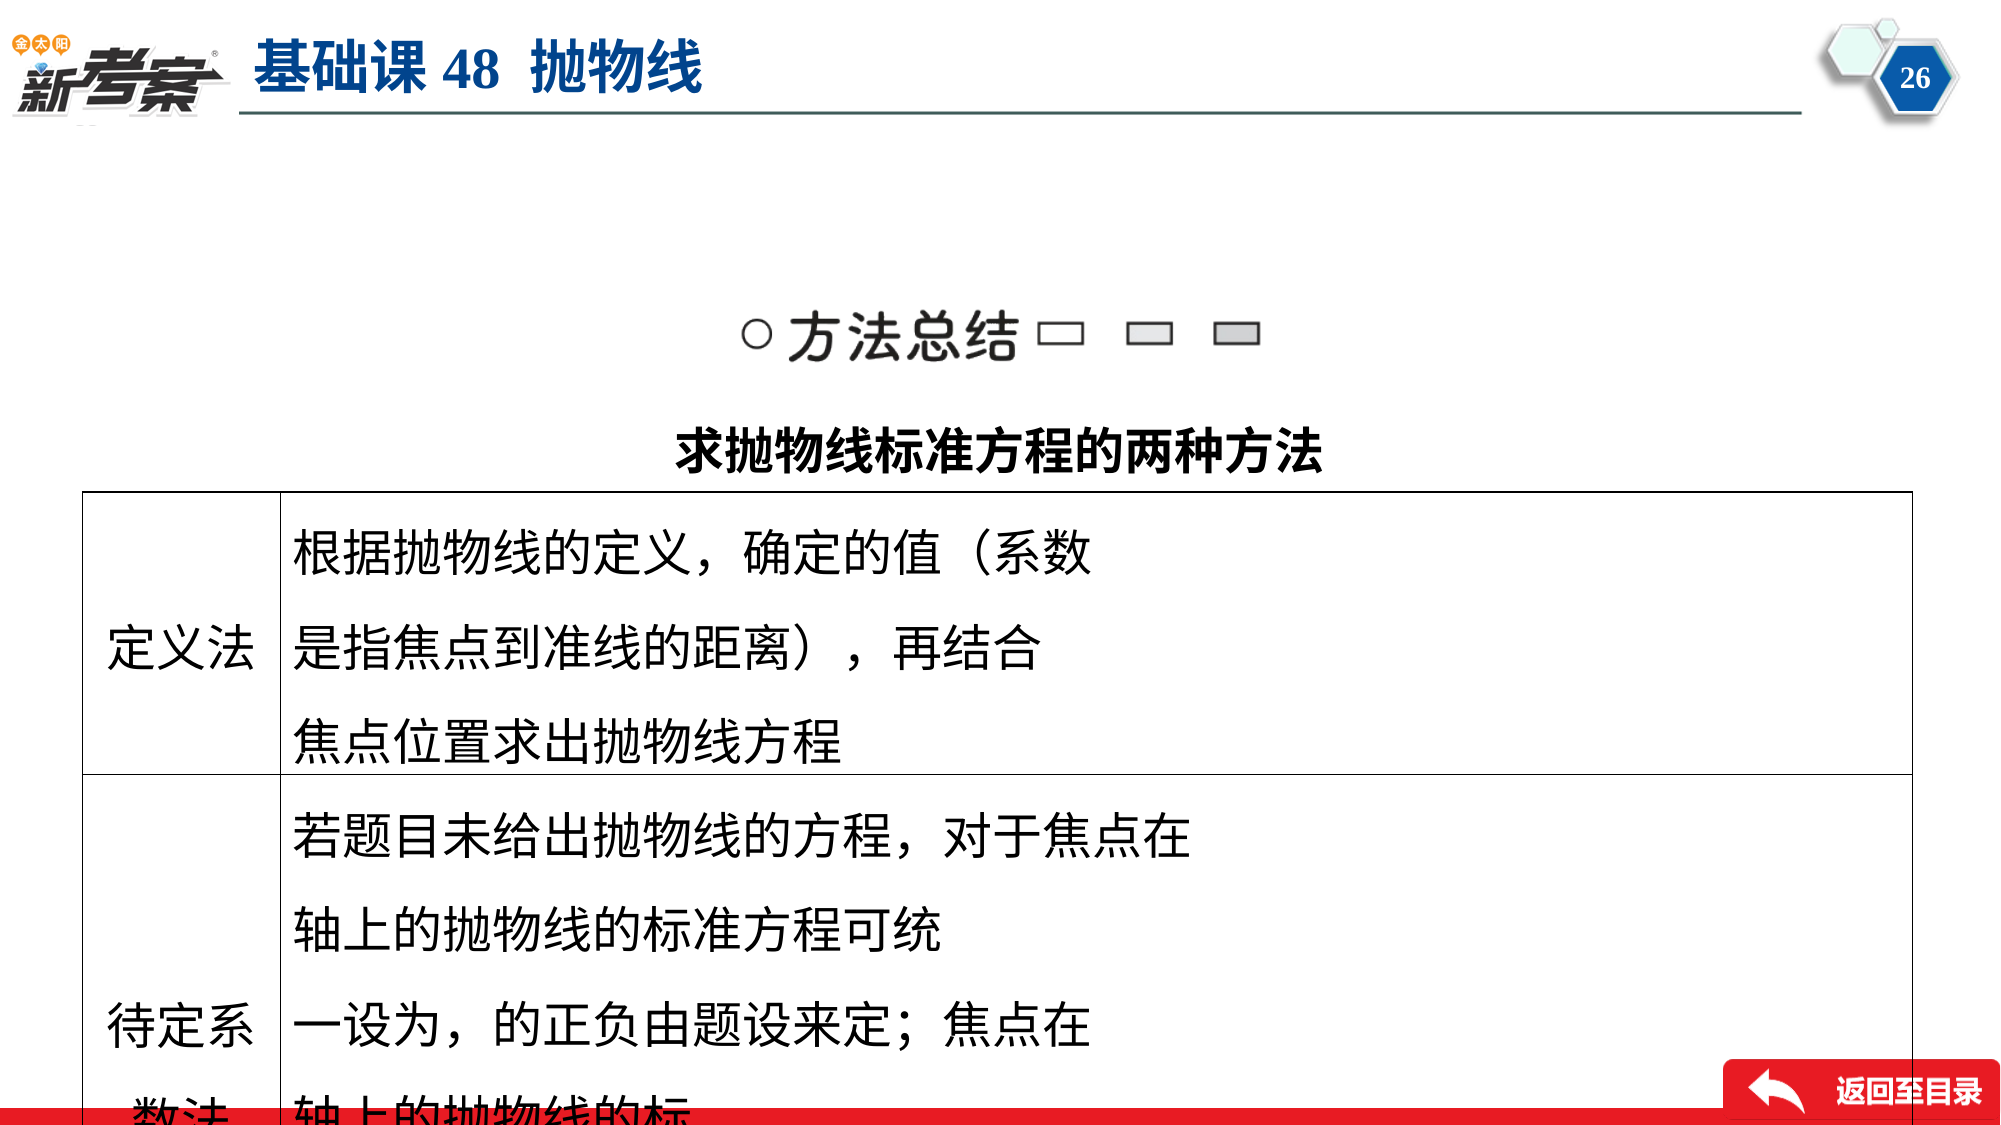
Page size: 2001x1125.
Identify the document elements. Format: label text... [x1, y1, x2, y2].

picture [83, 775, 280, 1125]
picture [479, 1108, 485, 1125]
picture [400, 1120, 410, 1125]
picture [518, 1107, 530, 1125]
picture [329, 1109, 335, 1120]
picture [600, 1120, 610, 1125]
picture [528, 1107, 536, 1125]
picture [281, 493, 1912, 774]
picture [319, 1109, 325, 1120]
picture [400, 1106, 410, 1117]
picture [0, 0, 2001, 1125]
text_box 求抛物线标准方程的两种方法 [82, 389, 1917, 471]
picture [464, 1111, 469, 1125]
picture [83, 493, 280, 774]
picture [281, 775, 1912, 1125]
picture [600, 1106, 610, 1117]
picture [163, 1110, 171, 1125]
